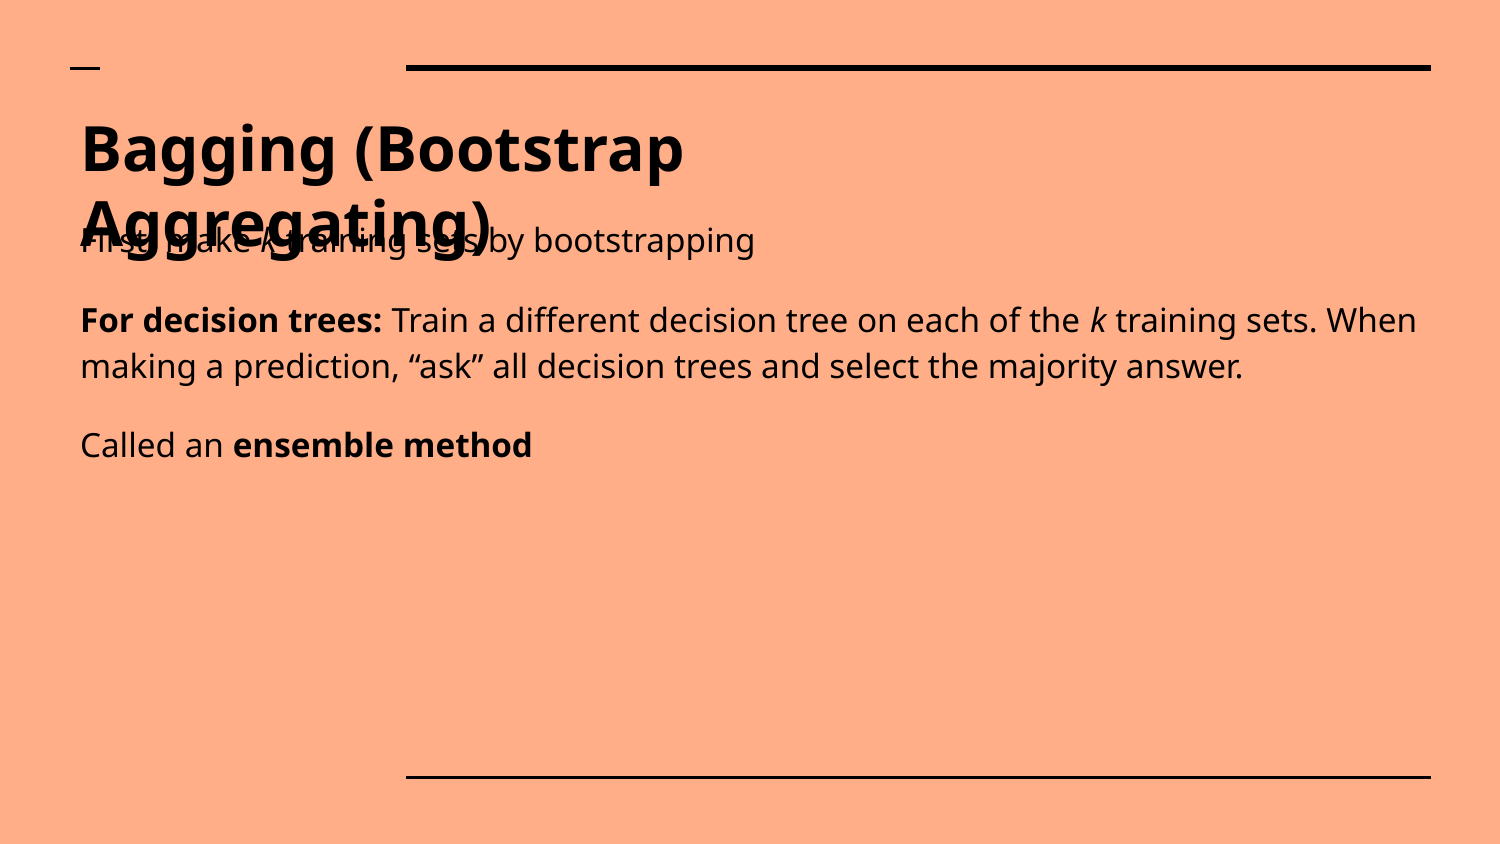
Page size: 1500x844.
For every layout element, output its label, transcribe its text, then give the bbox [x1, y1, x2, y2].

title Bagging (Bootstrap Aggregating) [65, 94, 1103, 198]
list First, make k training sets by bootstrapping For decision trees: Train a different decision tree on each of the k training sets. When making a prediction, “ask” all decision trees and select the majority answer. Called an ensemble method [65, 198, 1474, 692]
